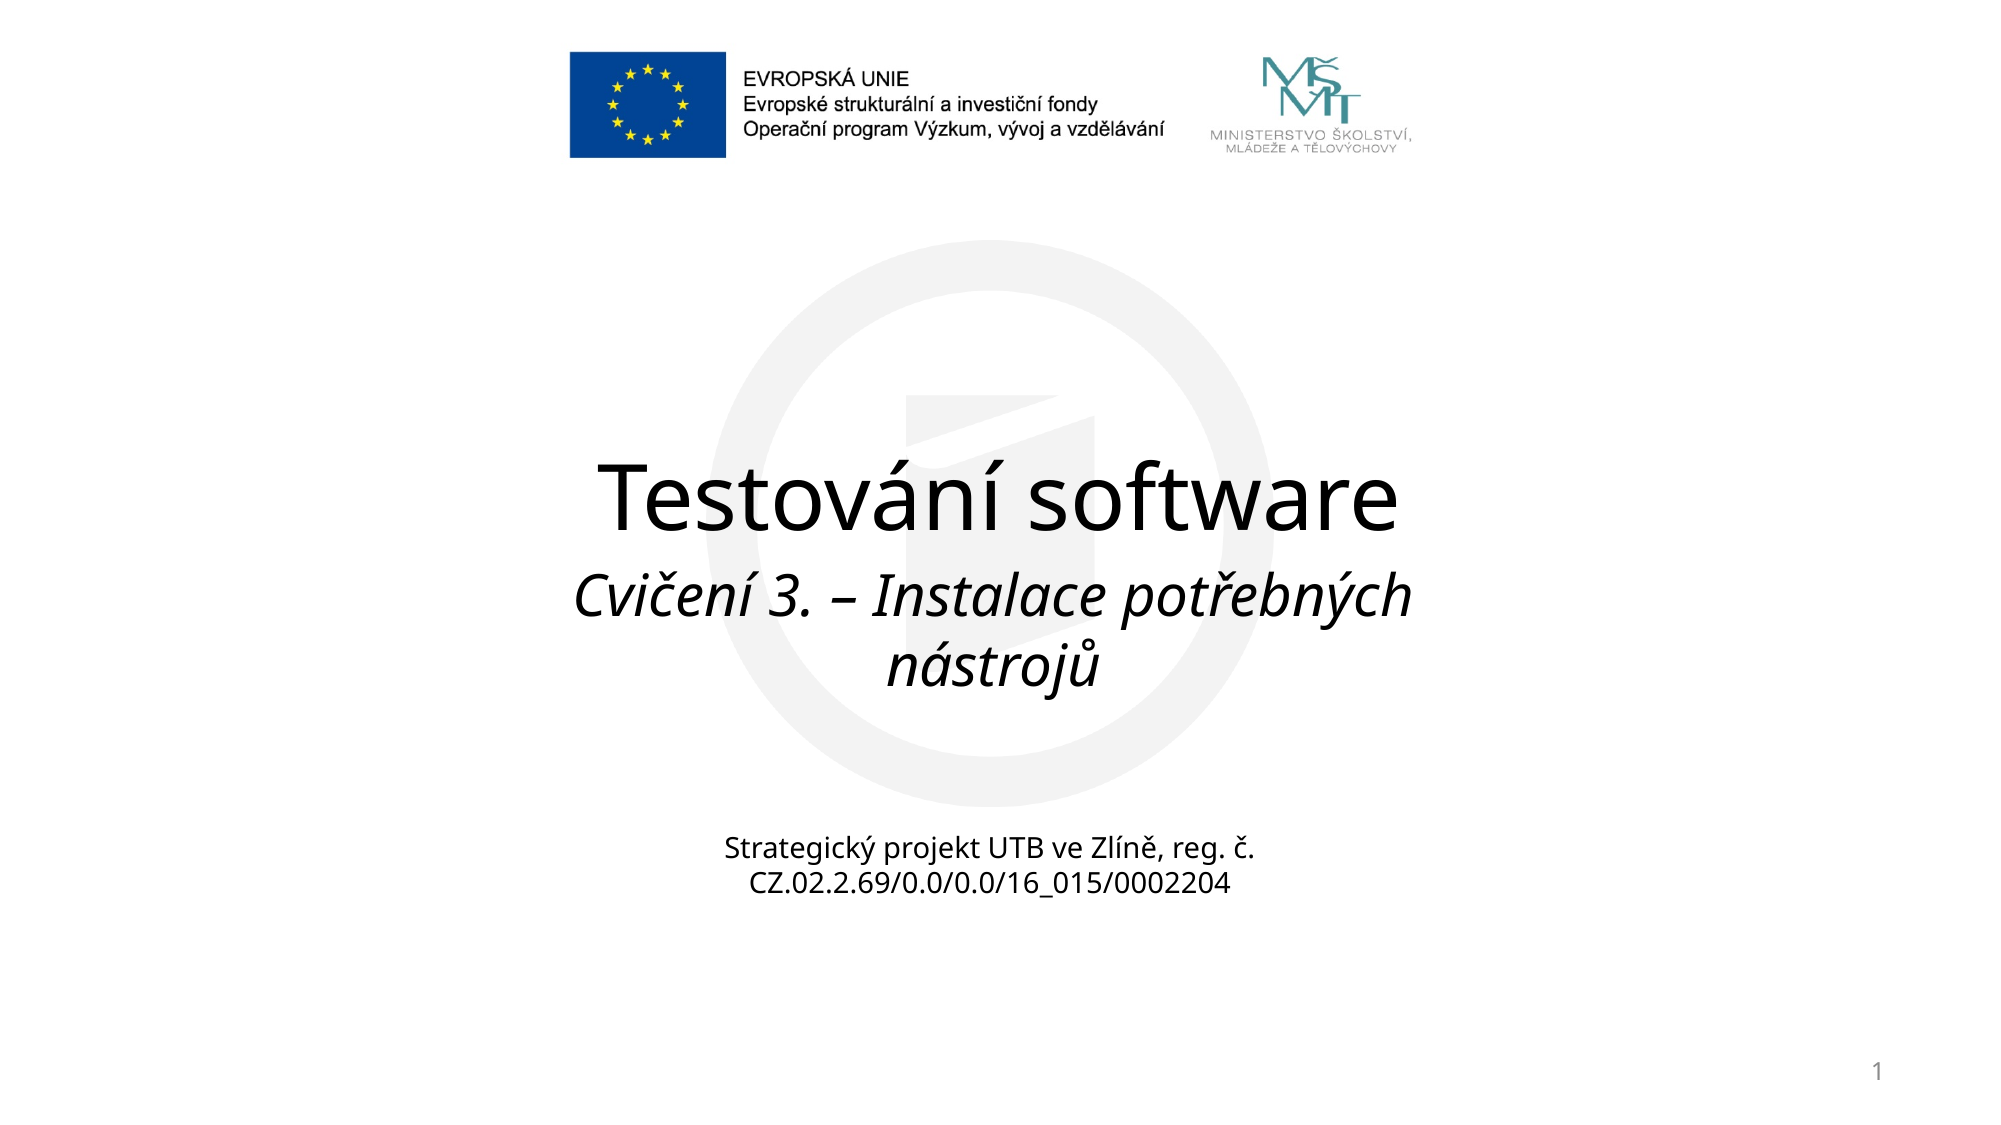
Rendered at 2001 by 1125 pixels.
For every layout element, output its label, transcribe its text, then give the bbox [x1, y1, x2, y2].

title Testování software [362, 373, 701, 615]
title Testování software [1278, 373, 1638, 615]
picture [706, 239, 1274, 808]
text_box Strategický projekt UTB ve Zlíně, reg. č. CZ.02.2.69/0.0/0.0/16_015/0002204 [517, 822, 1463, 907]
slide_number 1 [1433, 1042, 1900, 1103]
picture [517, 0, 1463, 210]
subtitle Cvičení 3. – Instalace potřebných nástrojů [468, 550, 1519, 839]
